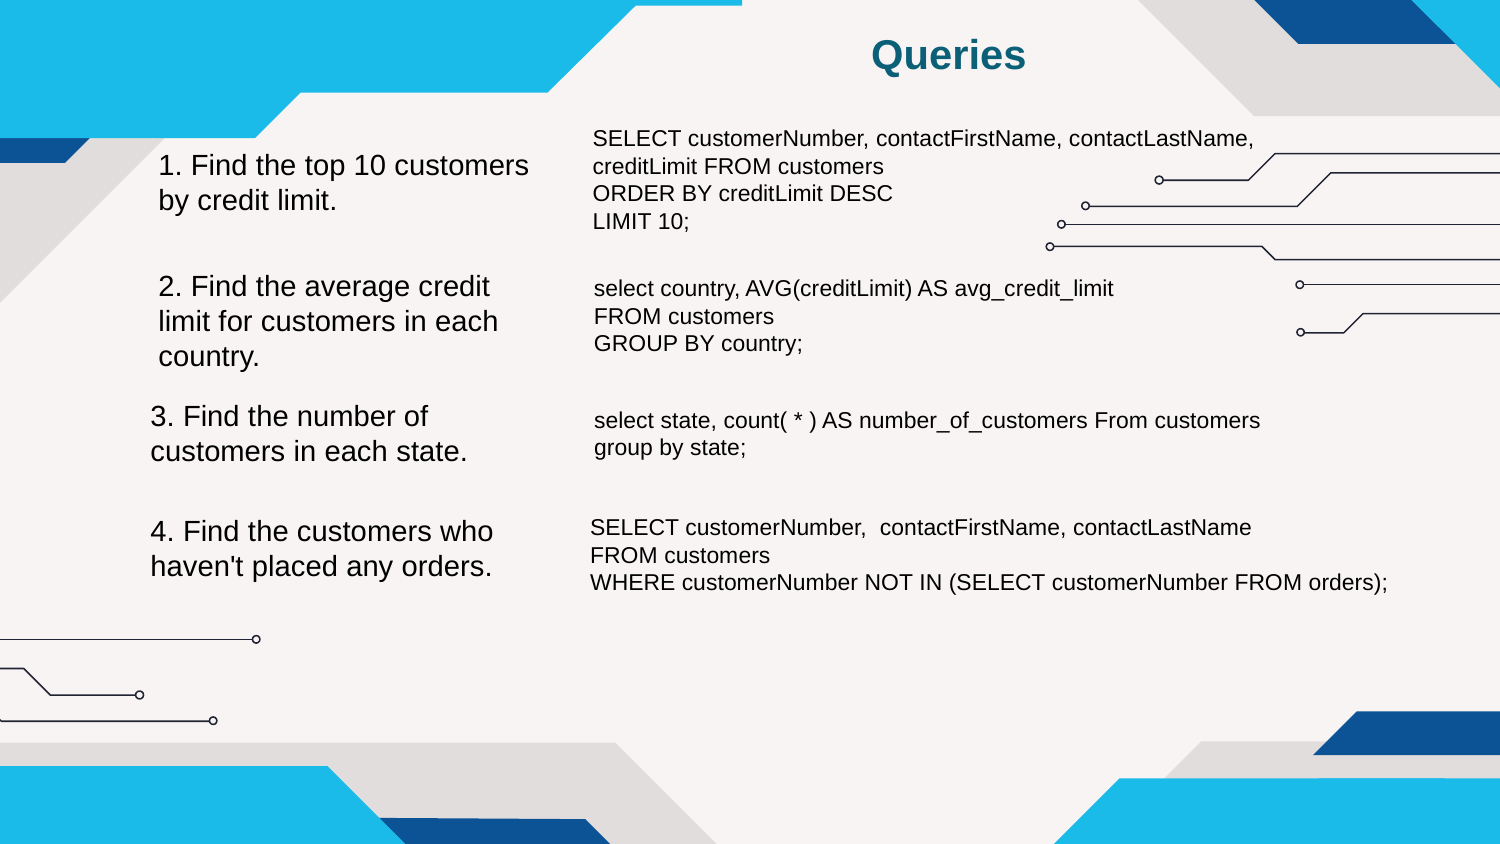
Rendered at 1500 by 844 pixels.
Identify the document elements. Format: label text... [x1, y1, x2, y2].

text_box SELECT customerNumber, contactFirstName, contactLastName FROM customers WHERE customerNumber NOT IN (SELECT customerNumber FROM orders); [575, 505, 1427, 603]
text_box SELECT customerNumber, contactFirstName, contactLastName, creditLimit FROM customers ORDER BY creditLimit DESC LIMIT 10; [577, 116, 1270, 241]
text_box 4. Find the customers who haven't placed any orders. [135, 505, 534, 590]
text_box 1. Find the top 10 customers by credit limit. [143, 139, 551, 224]
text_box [0, 635, 261, 725]
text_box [1045, 153, 1500, 337]
text_box select state, count( * ) AS number_of_customers From customers group by state; [579, 397, 1308, 468]
text_box select country, AVG(creditLimit) AS avg_credit_limit FROM customers GROUP BY country; [579, 266, 1300, 364]
text_box 2. Find the average credit limit for customers in each country. [143, 259, 534, 380]
text_box Queries [856, 20, 1118, 86]
text_box 3. Find the number of customers in each state. [135, 390, 512, 475]
